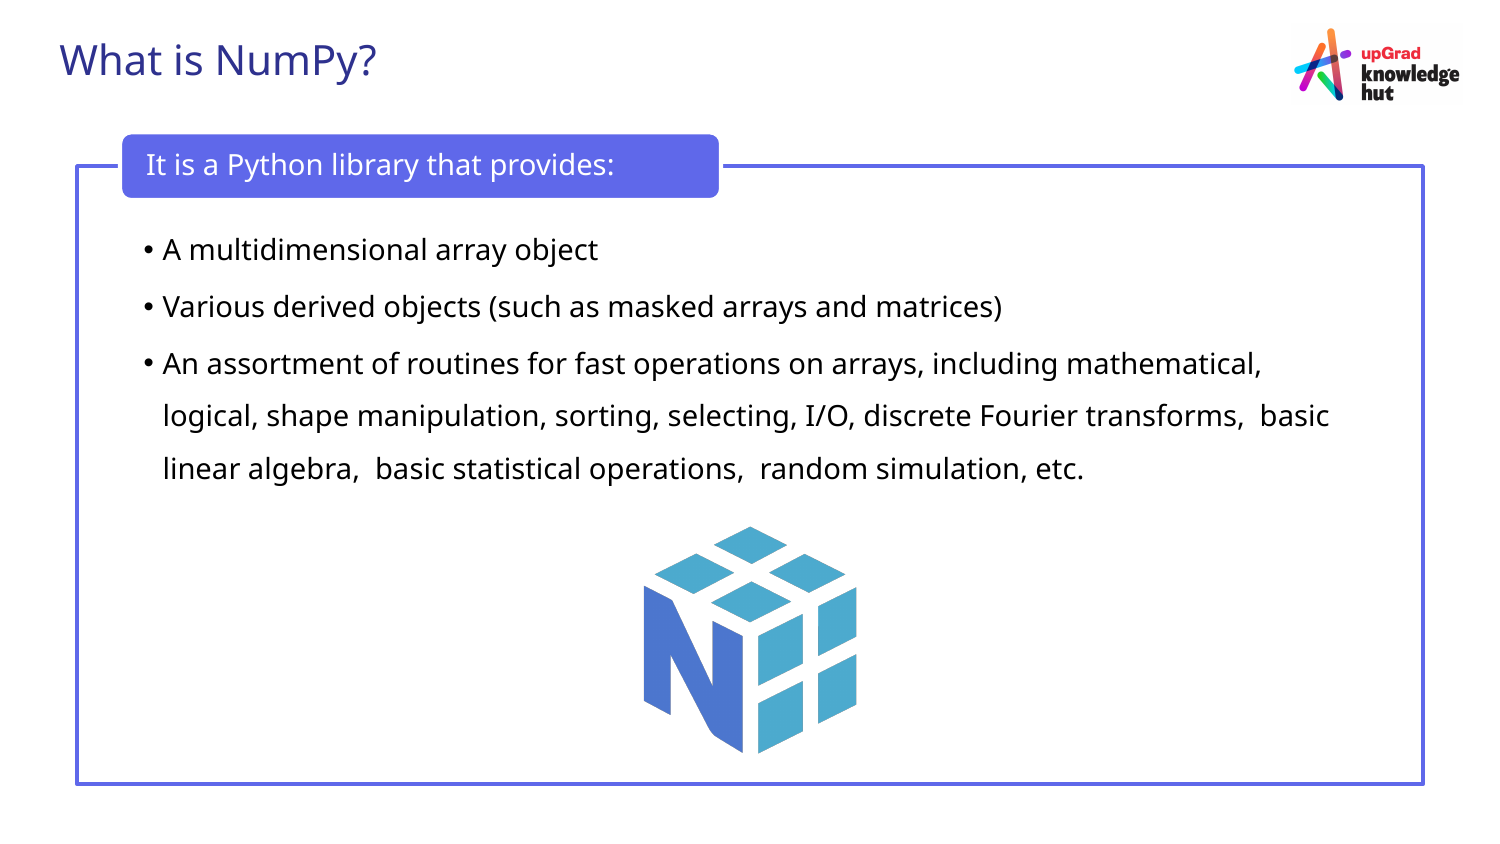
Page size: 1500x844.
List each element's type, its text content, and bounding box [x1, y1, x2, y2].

picture [612, 505, 887, 775]
picture [1291, 23, 1463, 105]
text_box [76, 132, 1424, 785]
title What is NumPy? [44, 18, 976, 95]
